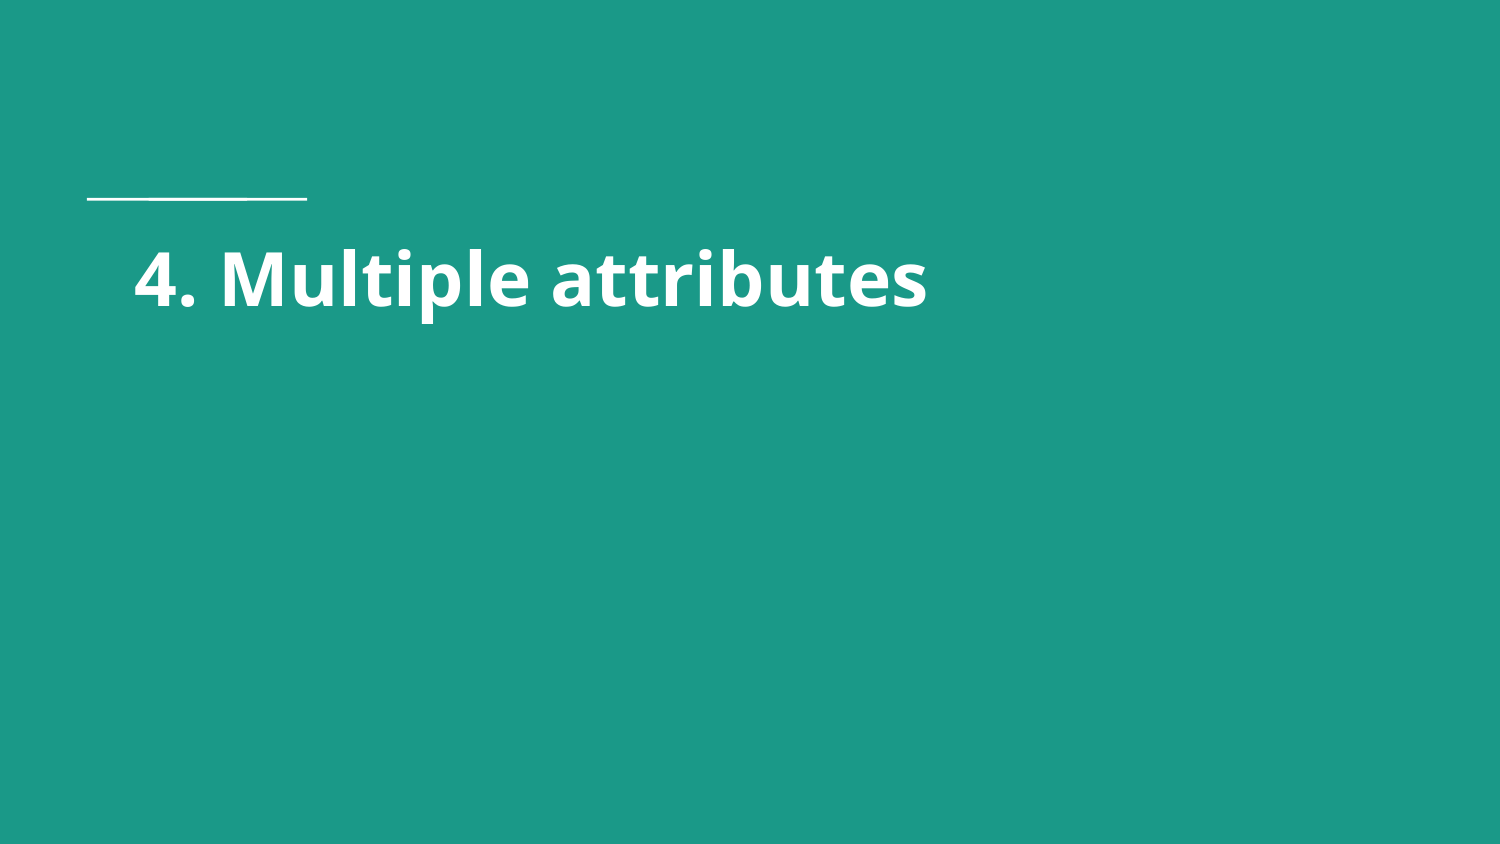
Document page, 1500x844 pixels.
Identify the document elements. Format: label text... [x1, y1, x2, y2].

title 4. Multiple attributes [119, 216, 1381, 466]
